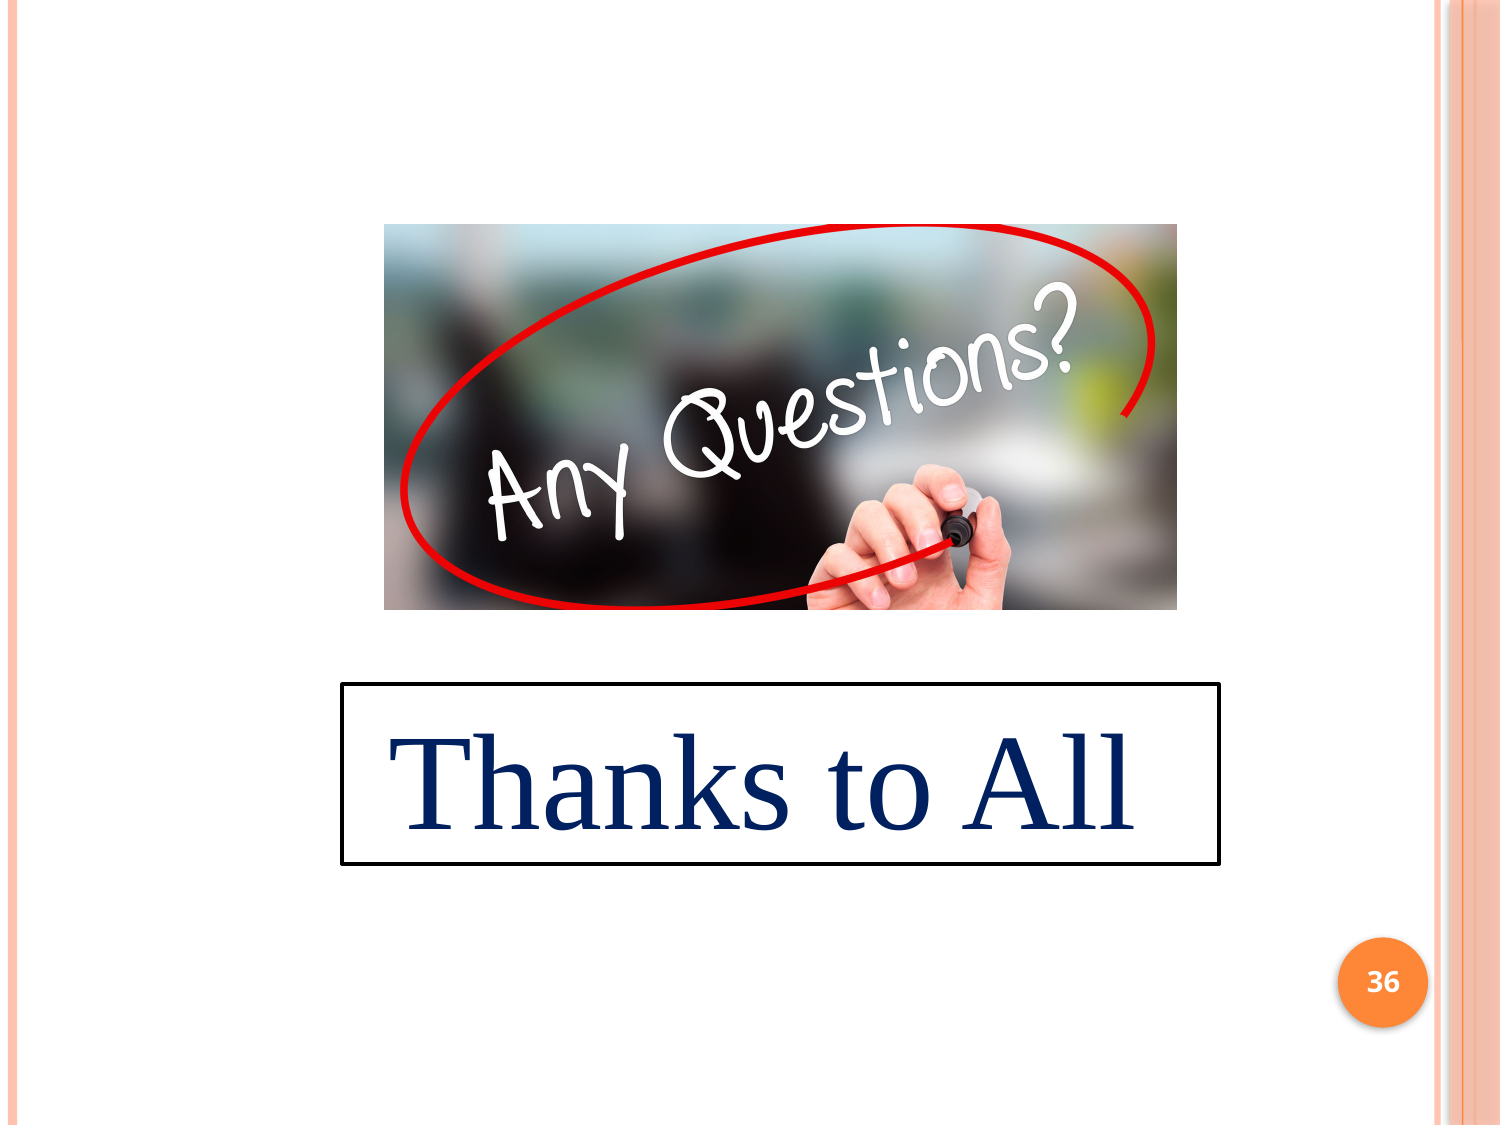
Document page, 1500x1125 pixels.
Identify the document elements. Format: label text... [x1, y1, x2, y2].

text_box Thanks to All [340, 682, 1221, 866]
slide_number 36 [1333, 940, 1434, 1026]
picture [383, 224, 1178, 610]
